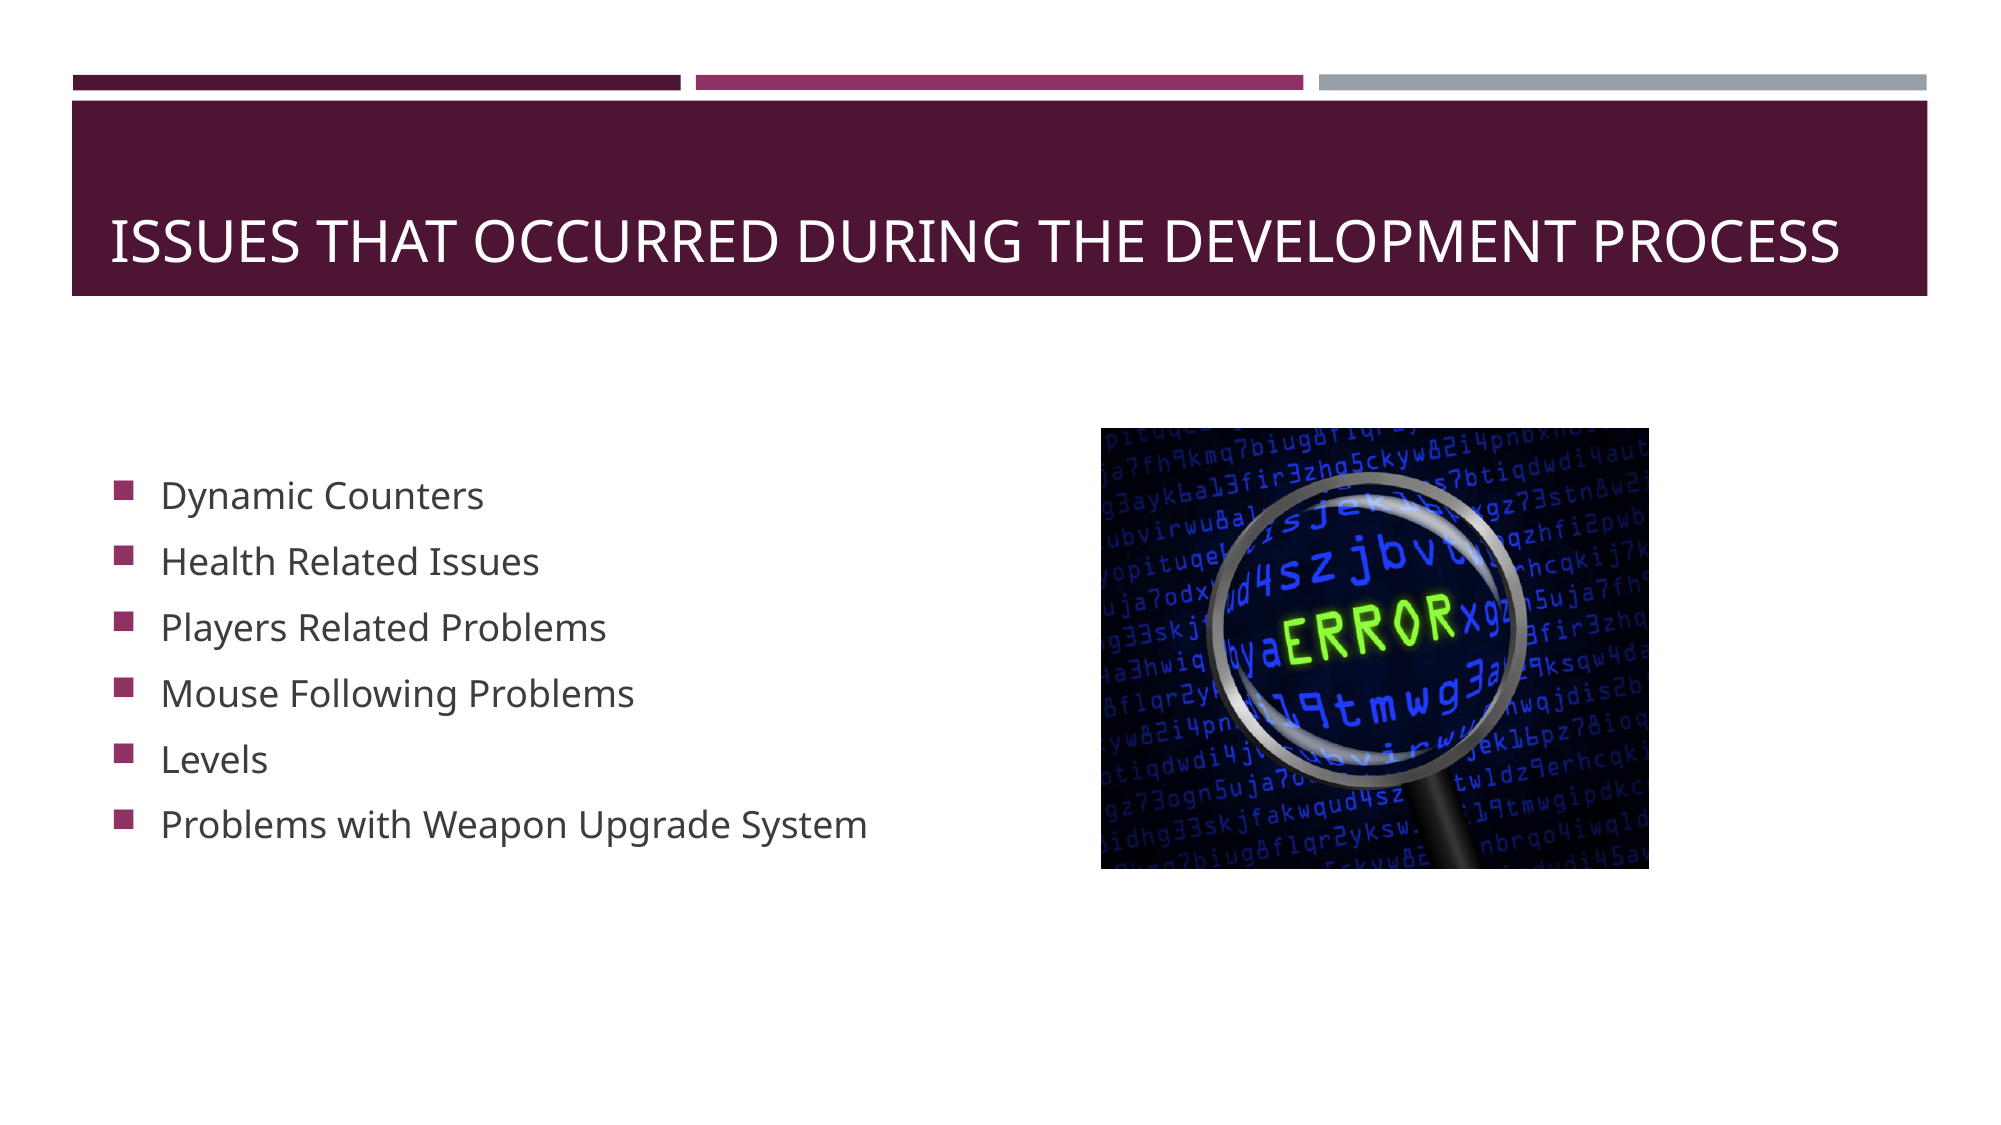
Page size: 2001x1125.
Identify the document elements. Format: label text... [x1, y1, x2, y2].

title Issues That occurred during the development Process [95, 115, 1905, 282]
picture [1101, 428, 1649, 869]
list Dynamic Counters Health Related Issues Players Related Problems Mouse Following Problems Levels Problems with Weapon Upgrade System [95, 357, 1905, 962]
